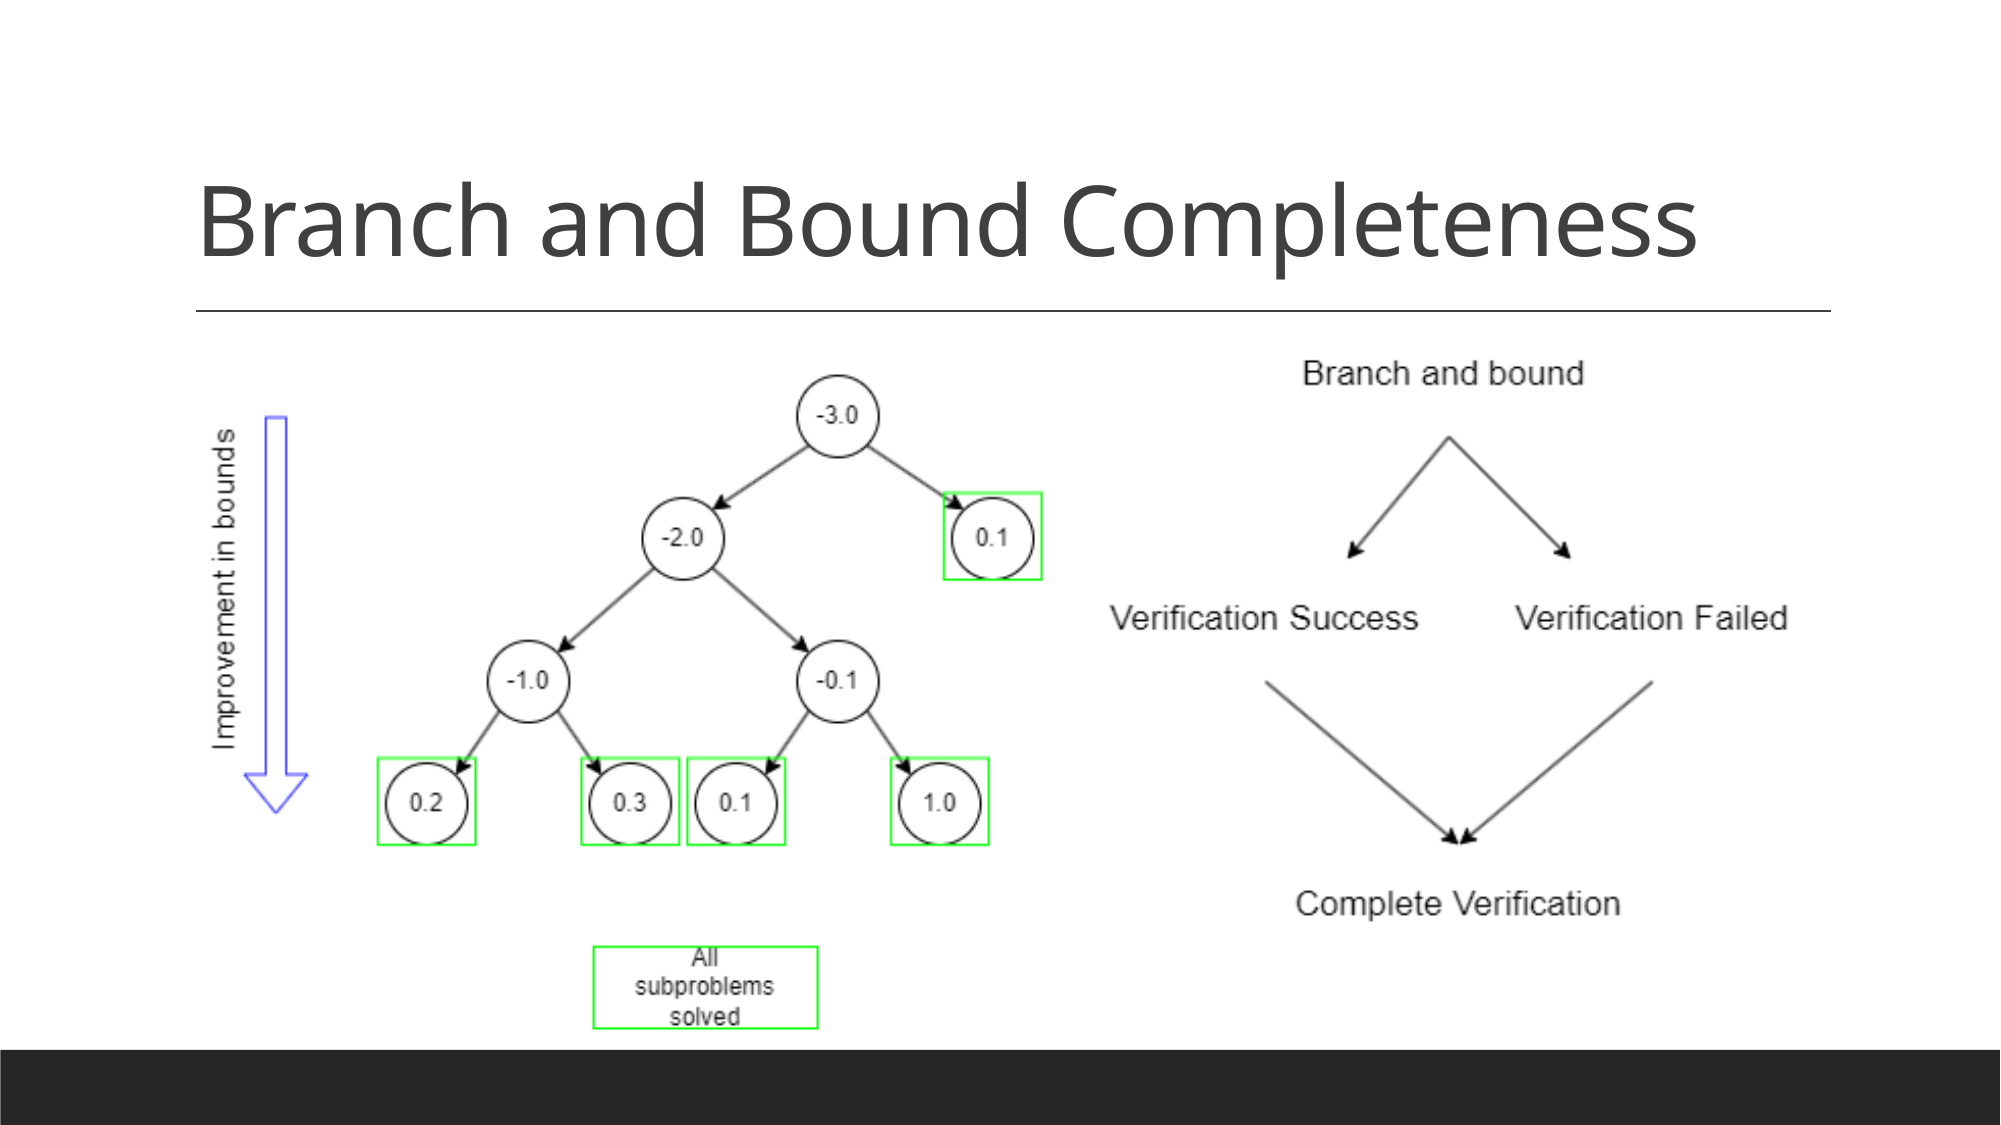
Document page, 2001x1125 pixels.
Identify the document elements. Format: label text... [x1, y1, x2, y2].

title Branch and Bound Completeness [180, 47, 1830, 285]
picture [192, 314, 1818, 1032]
